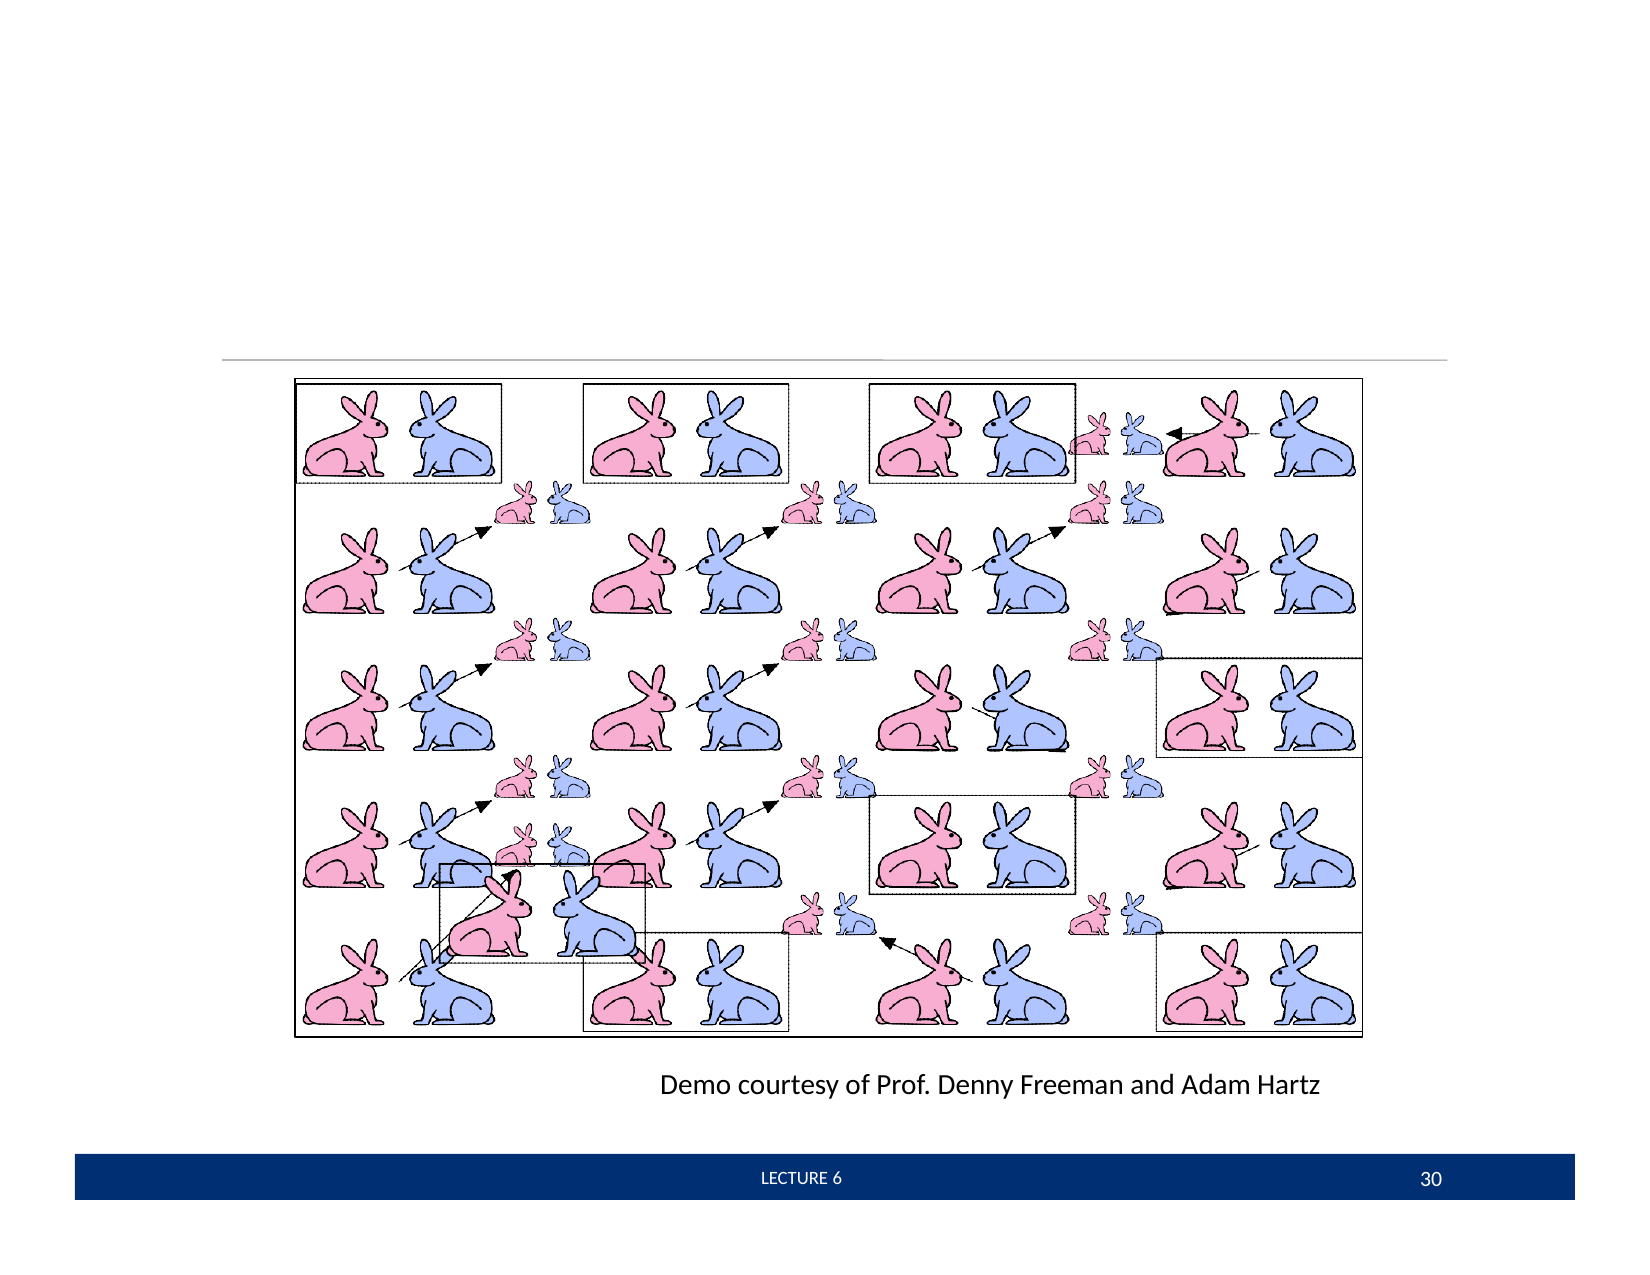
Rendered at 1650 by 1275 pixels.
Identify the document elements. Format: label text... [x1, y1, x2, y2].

text_box [295, 383, 824, 1032]
text_box [1120, 390, 1363, 1032]
slide_number 30 [1414, 1154, 1445, 1275]
text_box [833, 383, 1111, 1025]
text_box [294, 378, 1363, 1038]
footer LECTURE 6 [754, 1165, 897, 1275]
text_box Demo courtesy of Prof. Denny Freeman and Adam Hartz [658, 1065, 1329, 1101]
